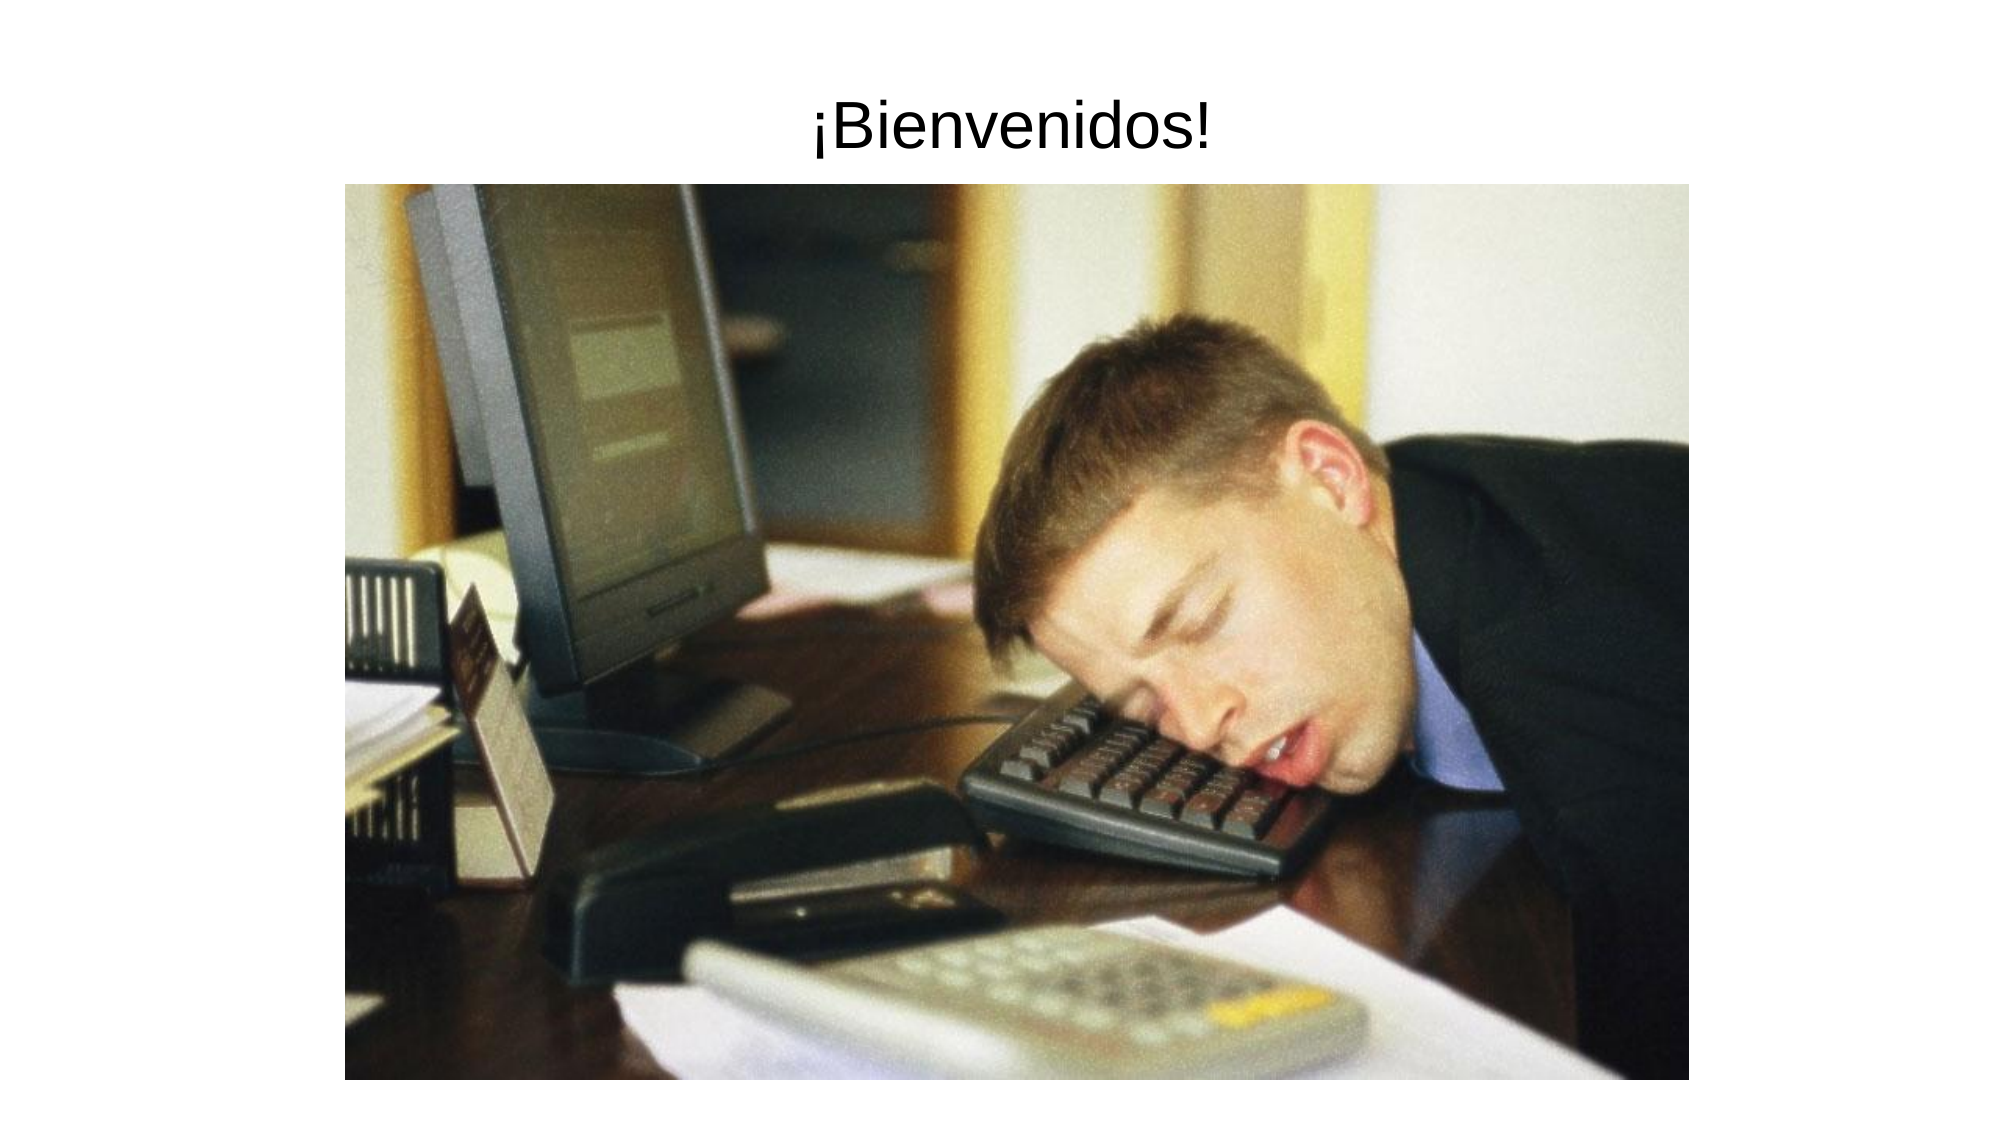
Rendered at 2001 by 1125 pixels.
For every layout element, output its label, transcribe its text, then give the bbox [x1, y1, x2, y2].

text_box ¡Bienvenidos! [795, 75, 1230, 165]
picture [344, 184, 1689, 1081]
